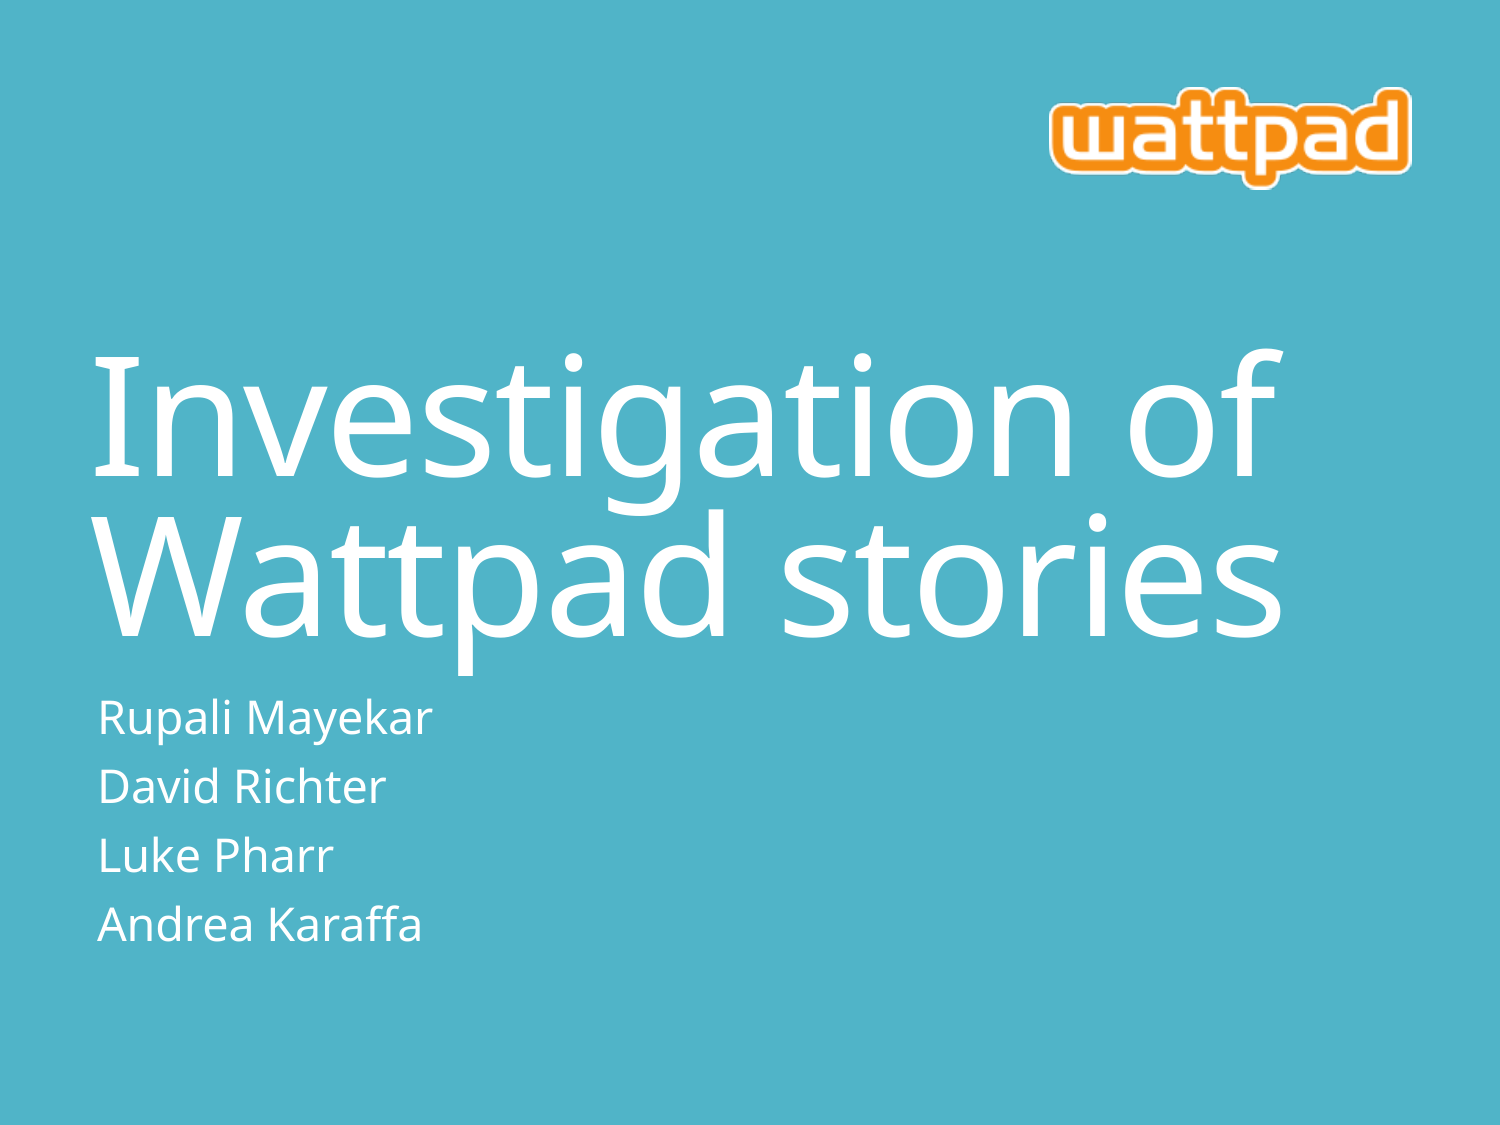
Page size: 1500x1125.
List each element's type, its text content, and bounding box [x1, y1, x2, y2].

picture [1049, 87, 1412, 190]
title Investigation of Wattpad stories [74, 126, 1401, 677]
subtitle Rupali Mayekar David Richter Luke Pharr Andrea Karaffa [82, 688, 1218, 959]
